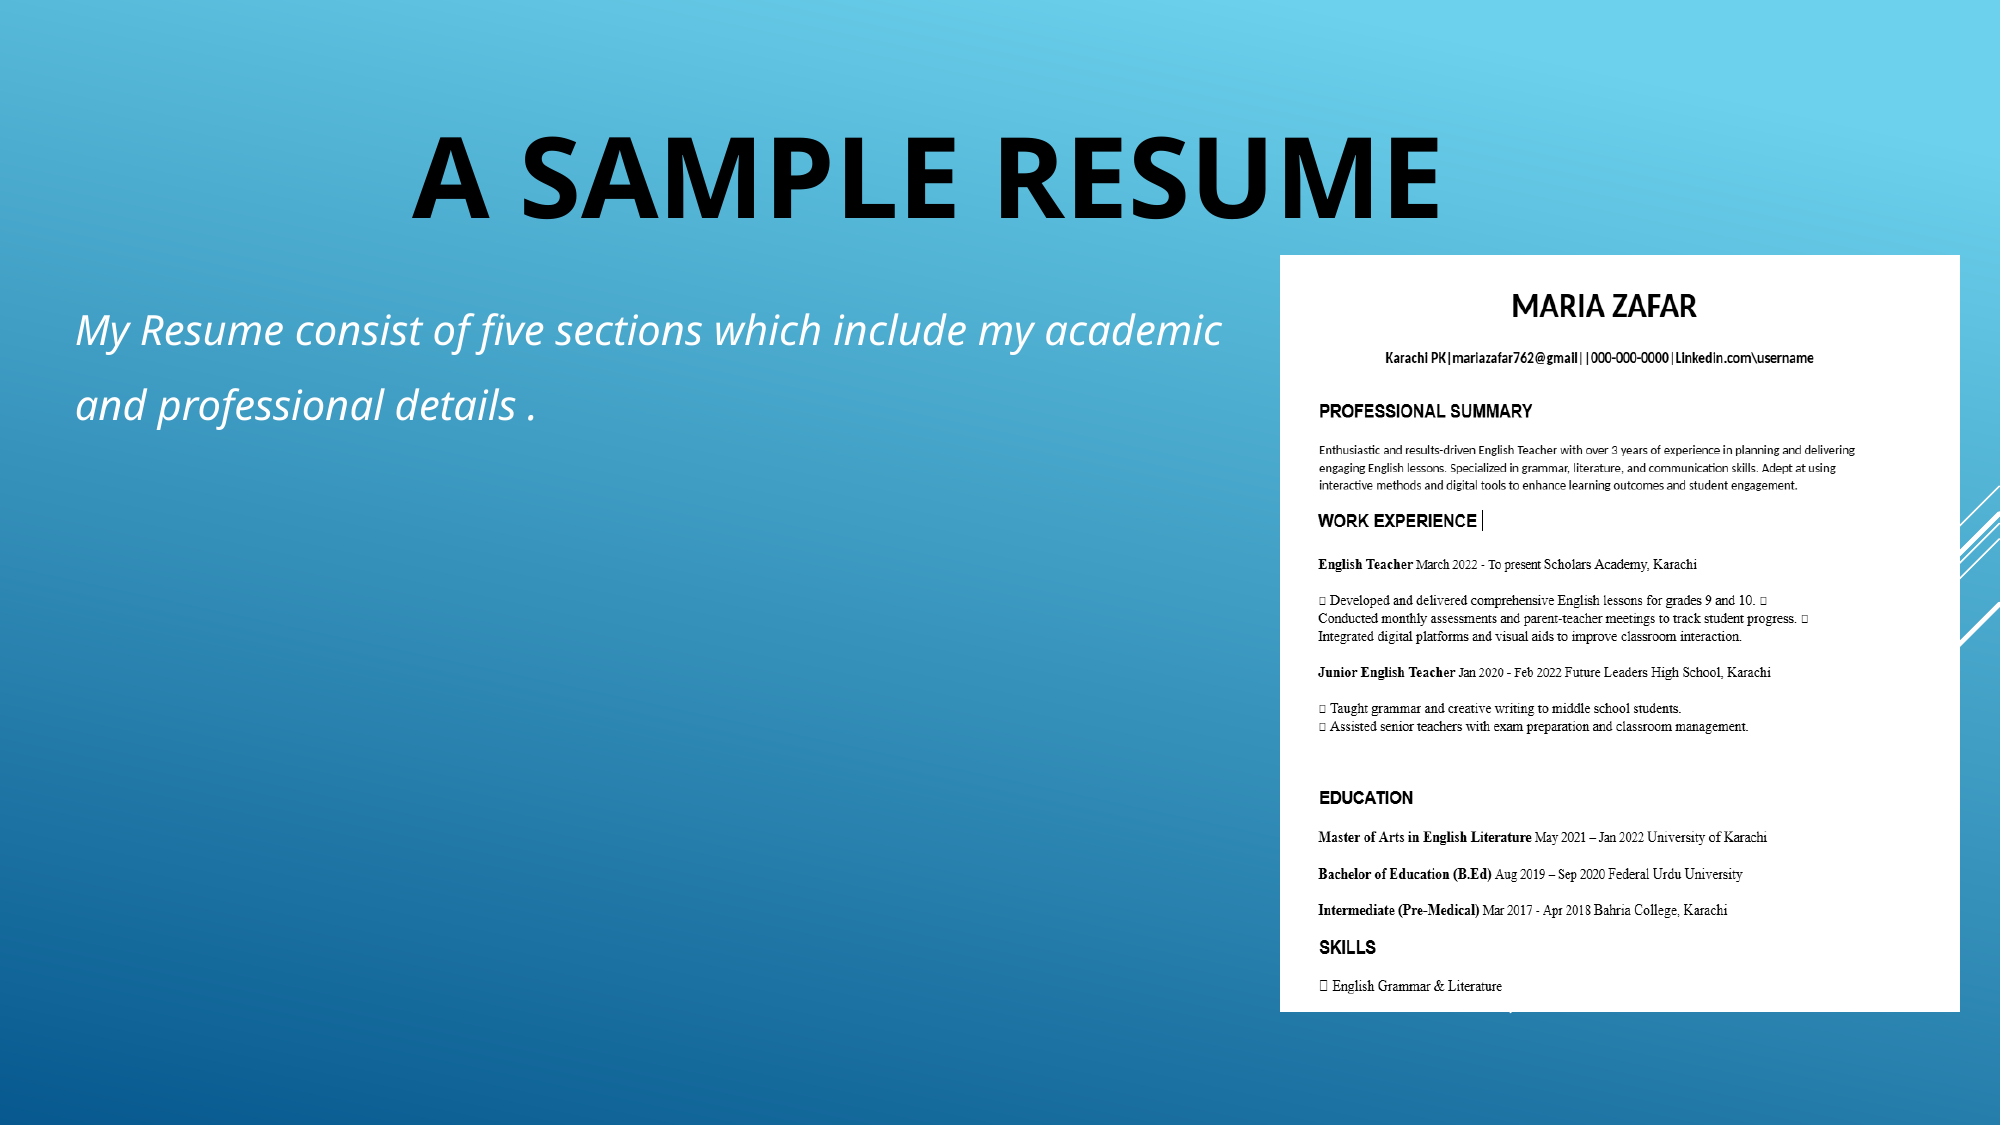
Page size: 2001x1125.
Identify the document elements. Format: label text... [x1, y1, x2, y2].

text_box My Resume consist of five sections which include my academic and professional details . [59, 270, 1279, 436]
picture [1279, 254, 1960, 1012]
title A Sample Resume [209, 98, 1648, 215]
